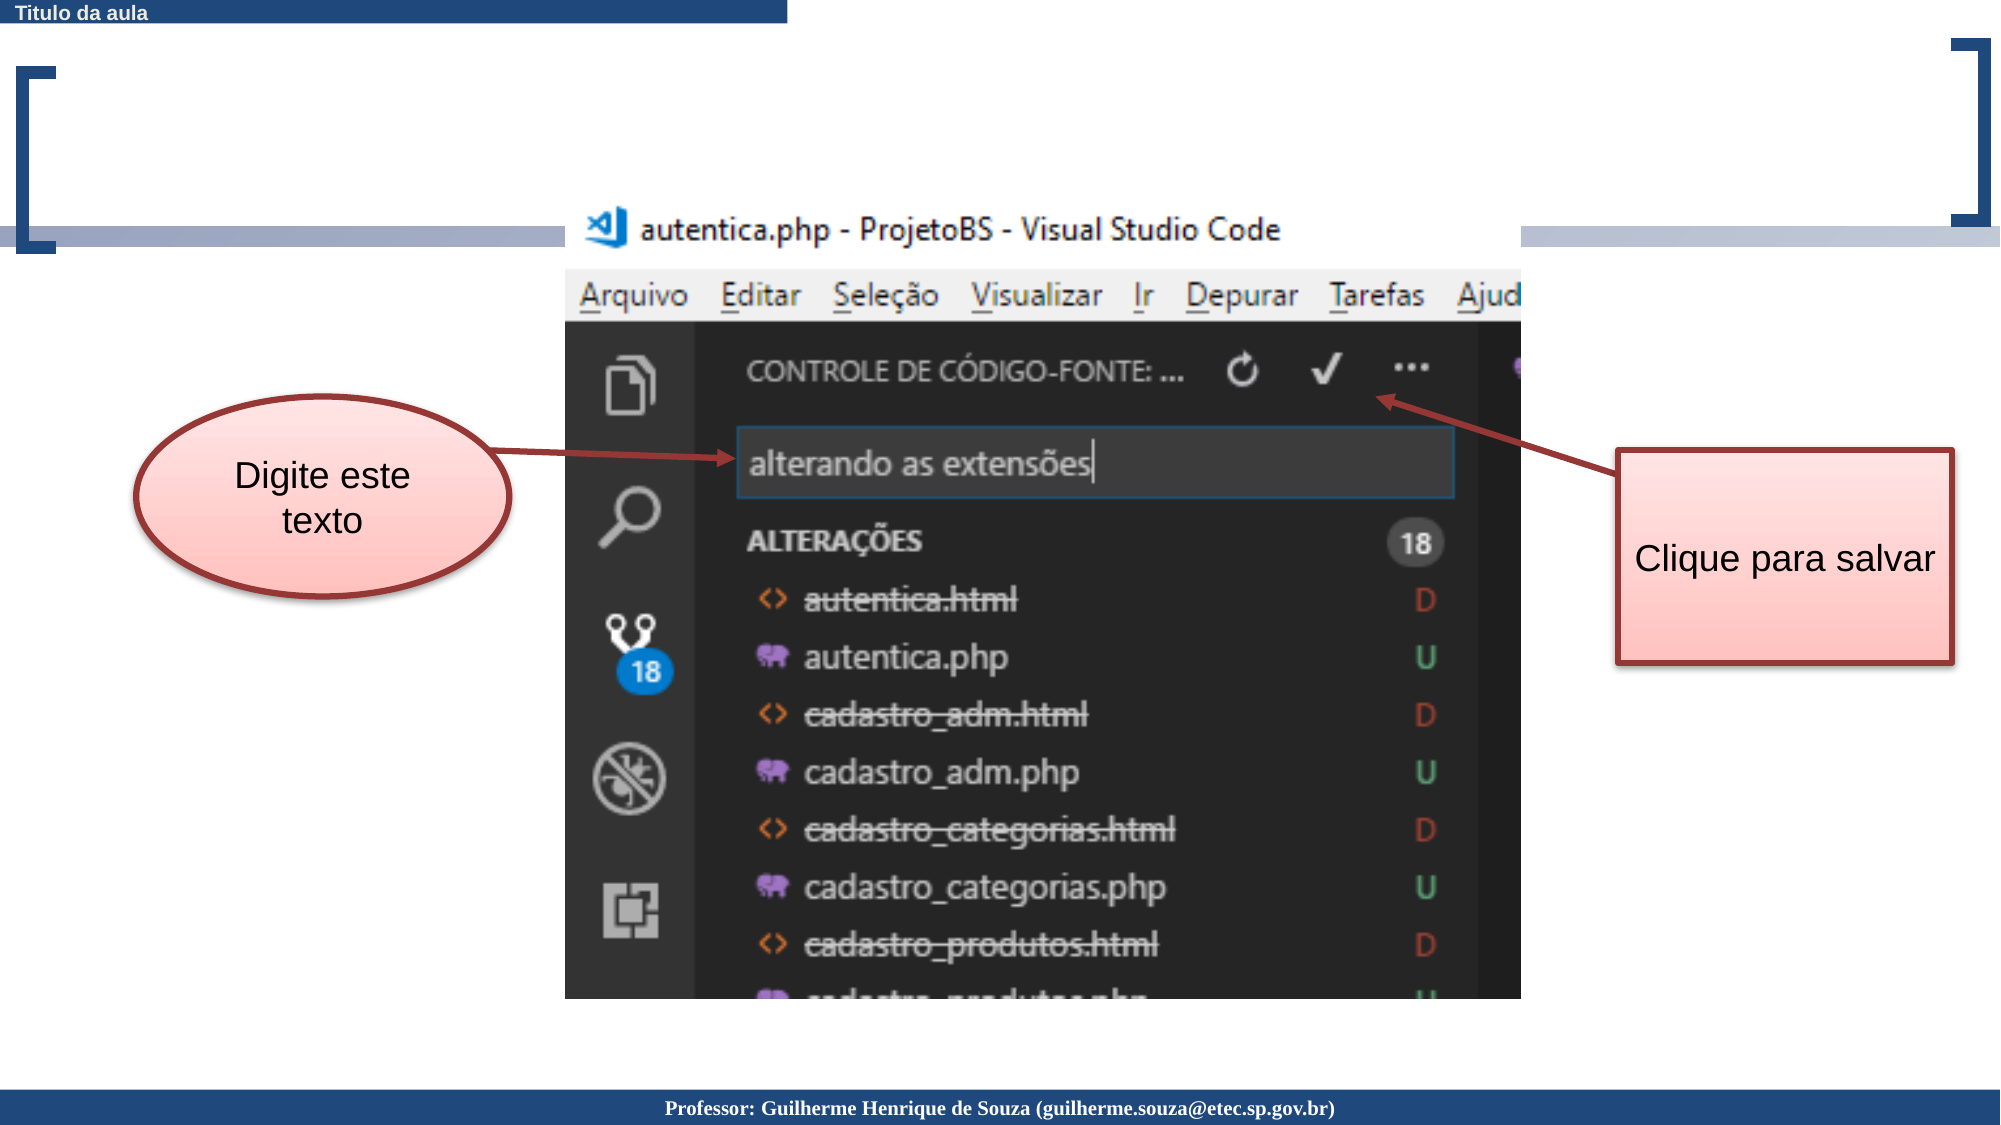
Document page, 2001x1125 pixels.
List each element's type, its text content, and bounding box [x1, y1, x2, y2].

text_box Clique para salvar [1618, 449, 1953, 664]
picture [564, 194, 1522, 999]
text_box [1375, 396, 1707, 504]
text_box Digite este texto [135, 395, 510, 598]
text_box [218, 441, 737, 459]
